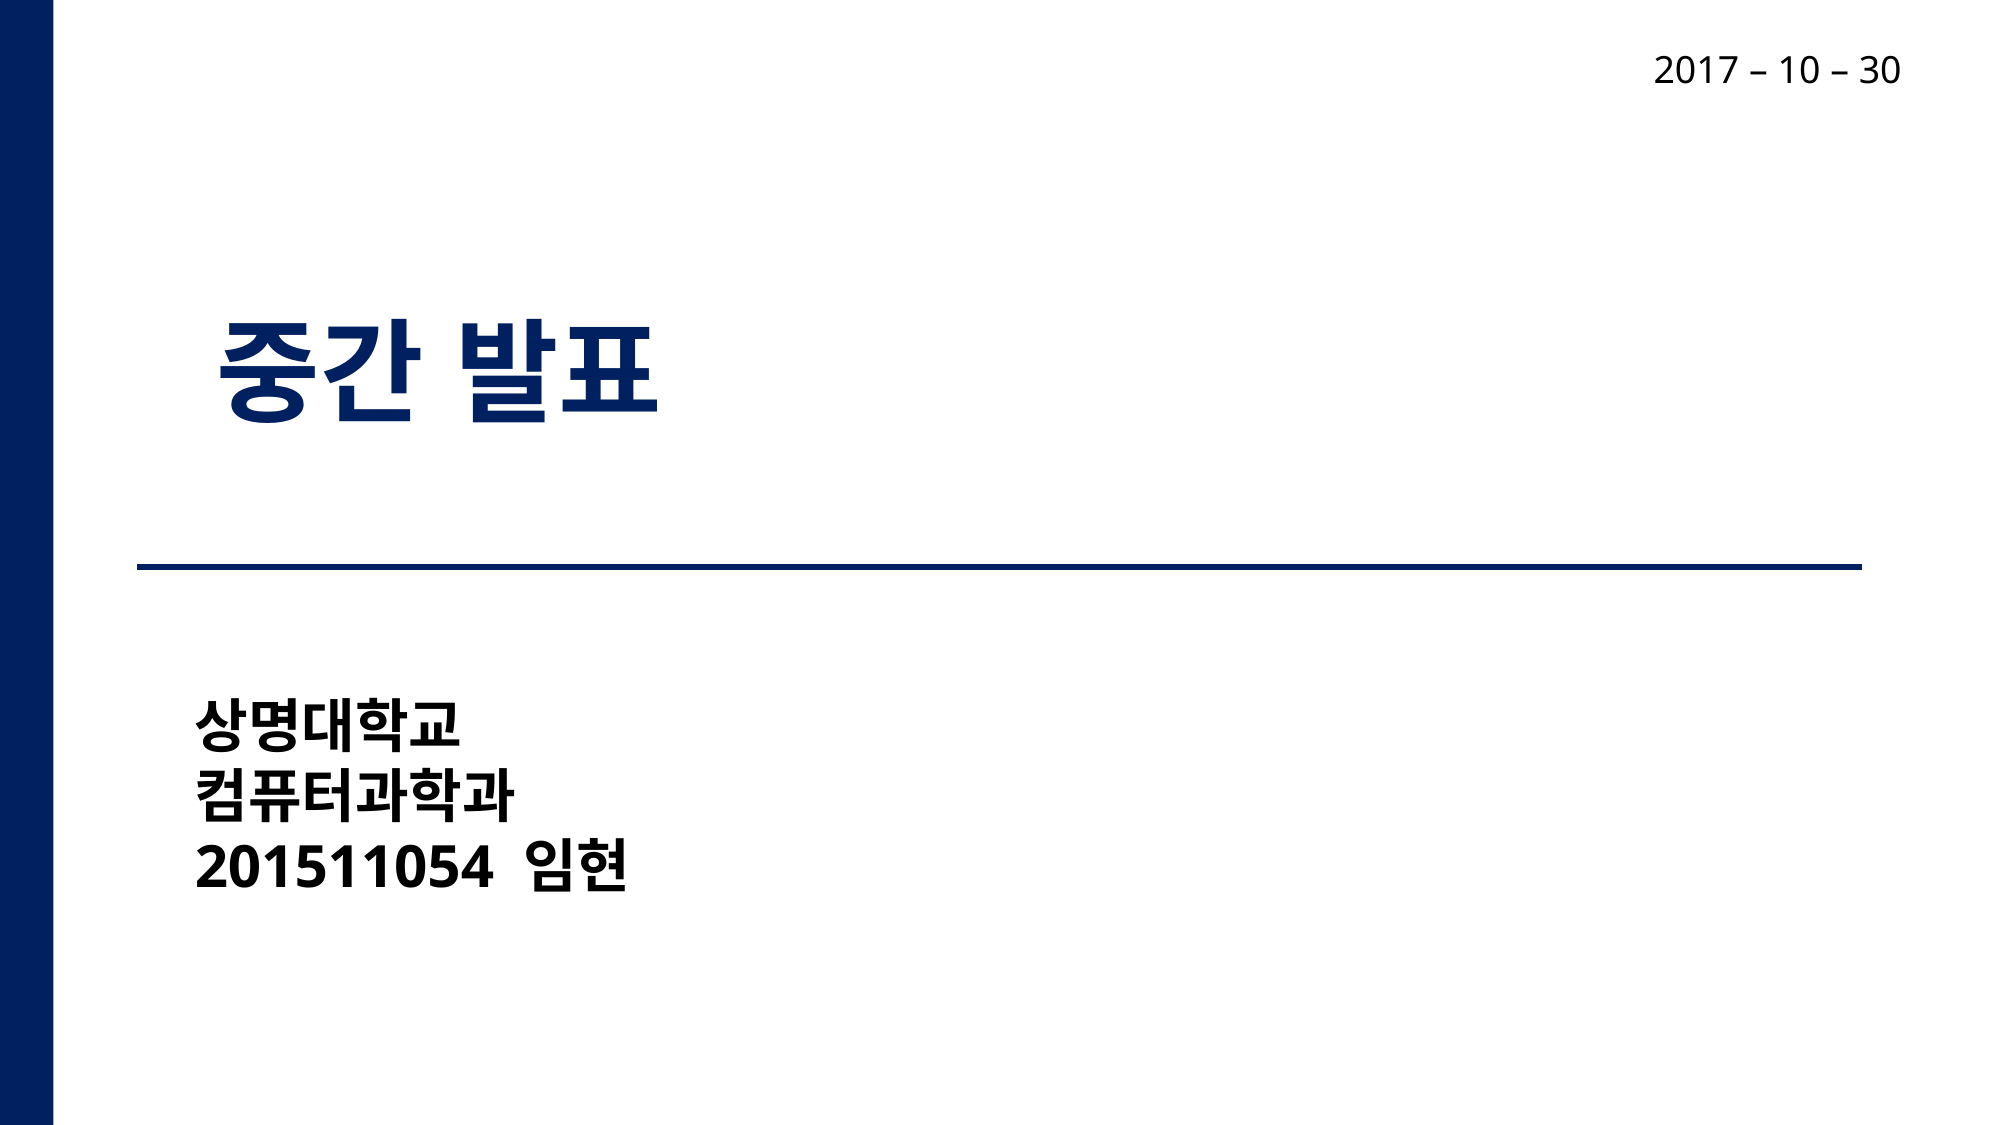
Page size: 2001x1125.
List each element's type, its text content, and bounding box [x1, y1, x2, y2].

text_box 상명대학교 컴퓨터과학과 201511054 임현 [180, 681, 646, 907]
text_box 2017 – 10 – 30 [1638, 38, 1917, 99]
text_box 중간 발표 [201, 293, 678, 443]
